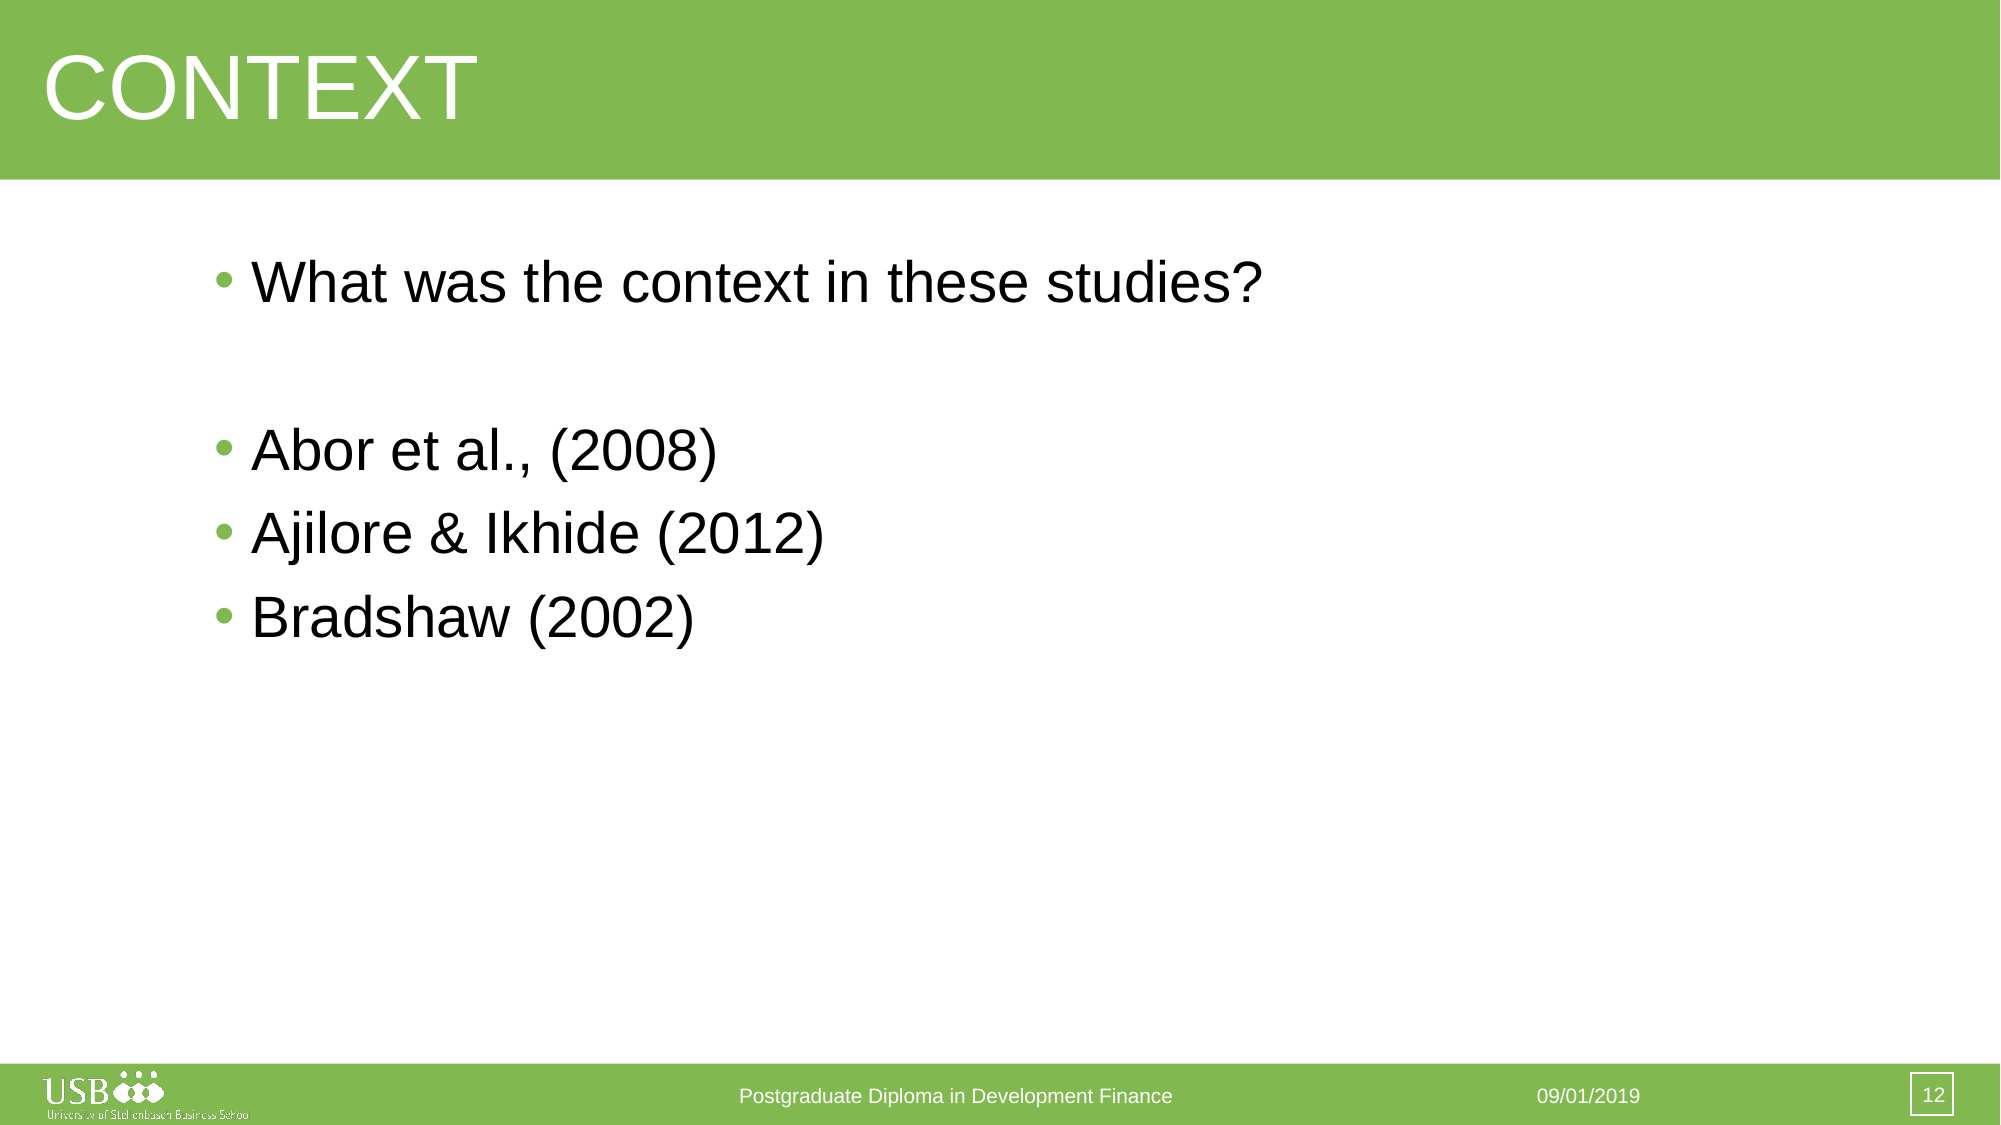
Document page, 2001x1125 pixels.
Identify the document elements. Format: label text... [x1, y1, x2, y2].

list What was the context in these studies? Abor et al., (2008) Ajilore & Ikhide (2012) Bradshaw (2002) [199, 244, 1912, 1032]
slide_number 12 [1898, 1074, 1970, 1125]
picture [43, 1071, 250, 1121]
title CONTEXT [26, 0, 1845, 180]
